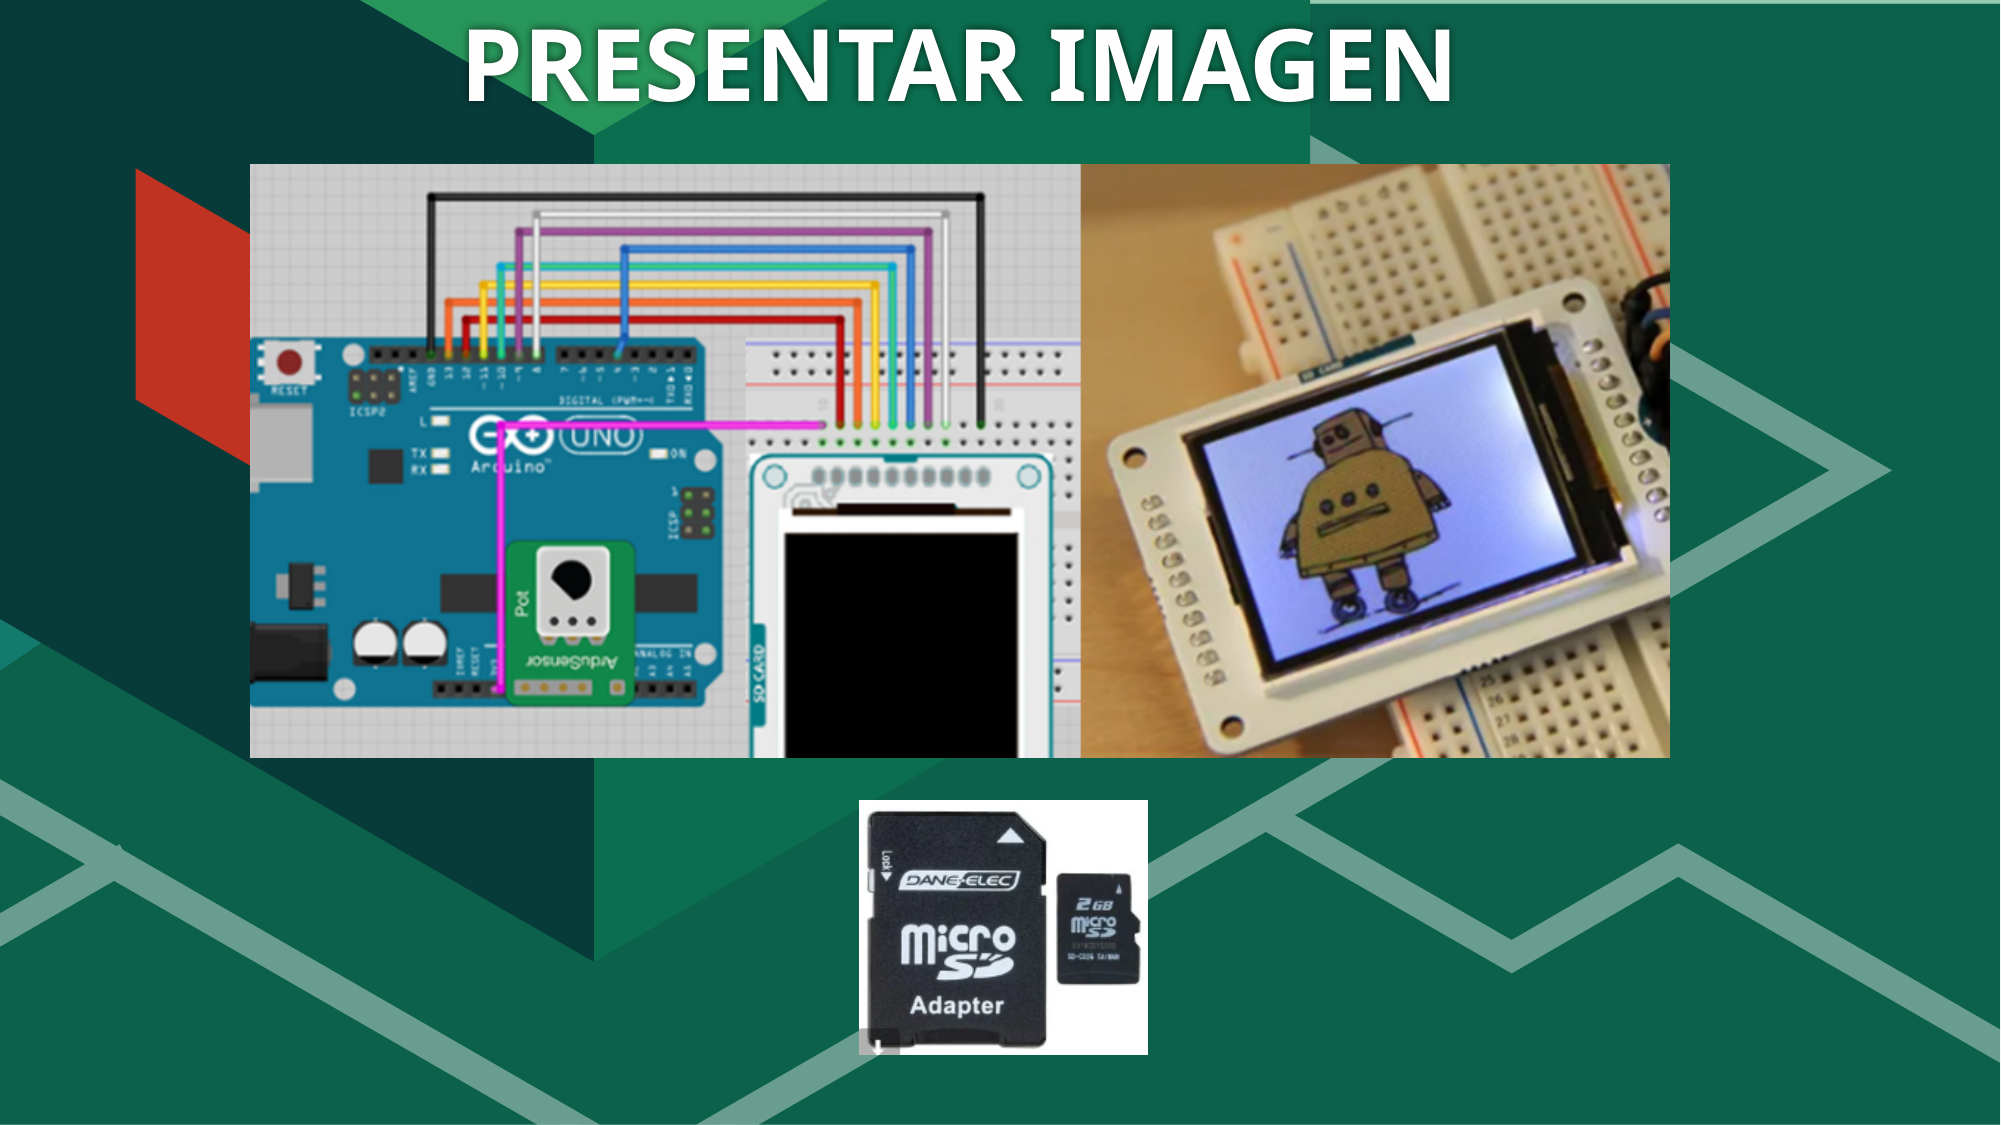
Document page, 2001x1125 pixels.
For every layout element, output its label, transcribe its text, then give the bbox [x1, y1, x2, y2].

picture [0, 0, 2001, 1125]
text_box PRESENTAR IMAGEN [370, 0, 1550, 123]
